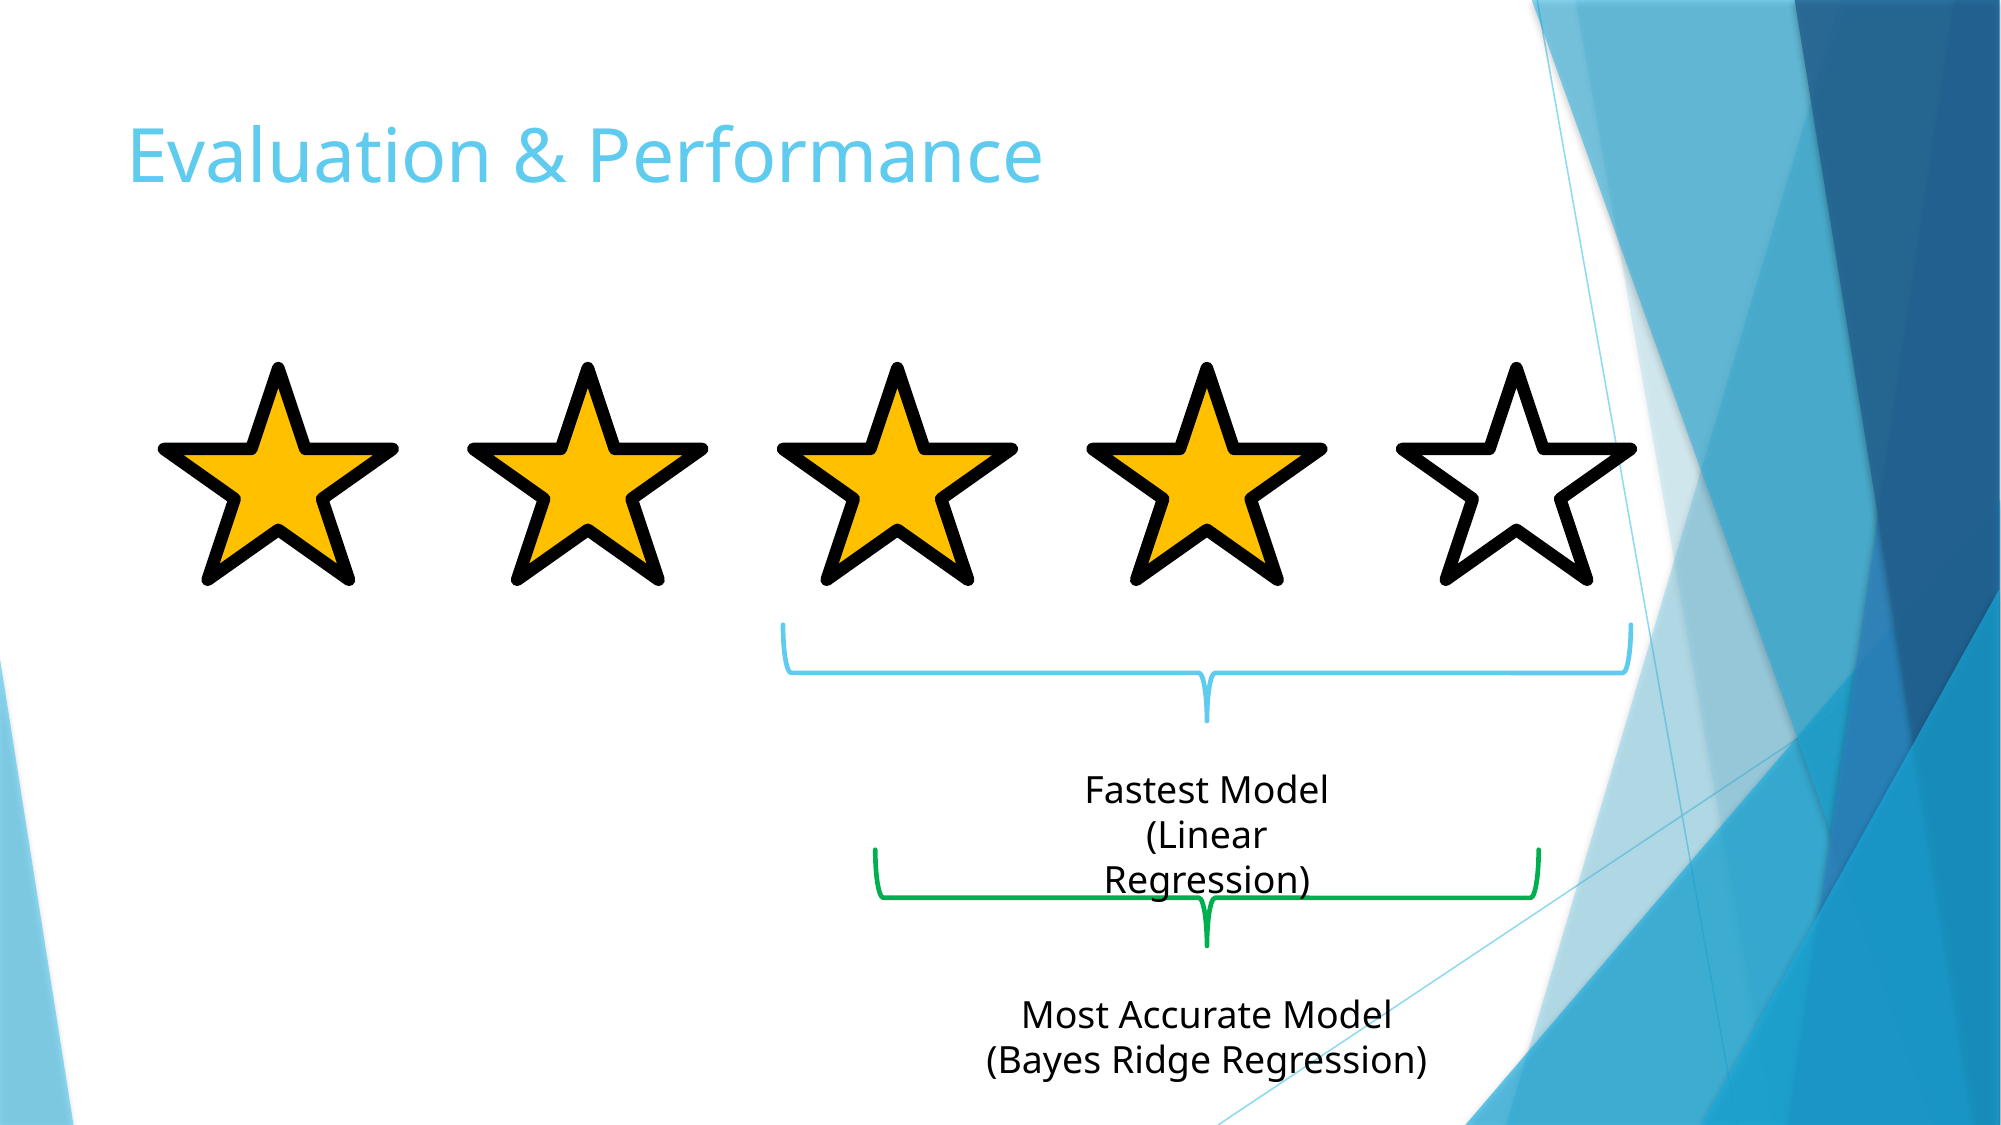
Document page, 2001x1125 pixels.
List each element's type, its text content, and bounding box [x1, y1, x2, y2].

text_box [1091, 366, 1323, 582]
text_box [874, 848, 1030, 899]
text_box [1384, 848, 1540, 899]
text_box [1203, 909, 1211, 947]
text_box [162, 366, 395, 582]
text_box [471, 366, 704, 582]
title Evaluation & Performance [111, 99, 1522, 317]
text_box [781, 366, 1014, 582]
text_box Most Accurate Model (Bayes Ridge Regression) [959, 983, 1455, 1089]
text_box Fastest Model (Linear Regression) [1030, 758, 1384, 909]
text_box [1400, 366, 1633, 582]
text_box [781, 623, 1632, 723]
